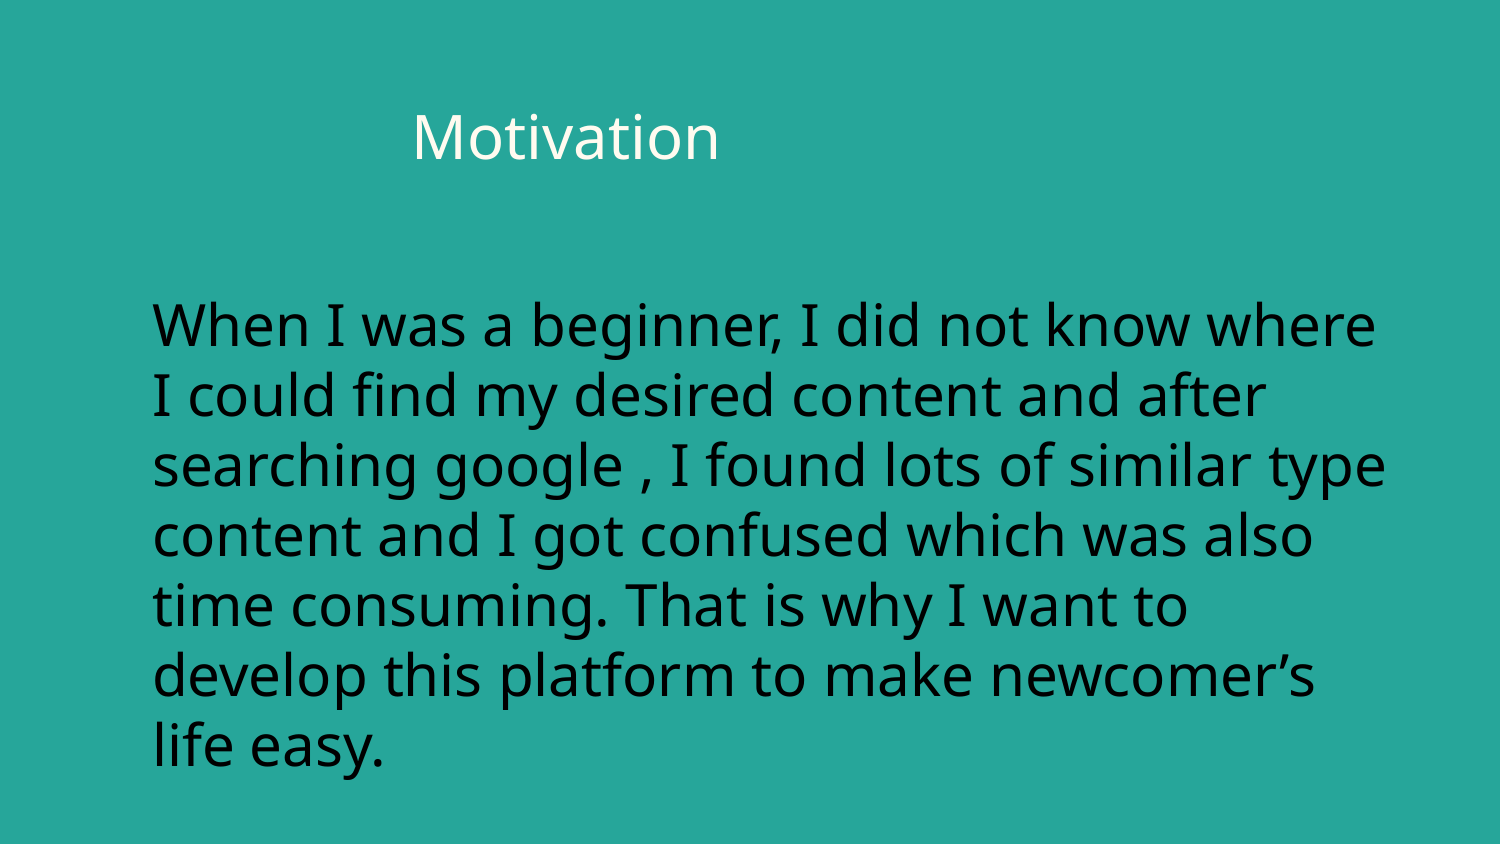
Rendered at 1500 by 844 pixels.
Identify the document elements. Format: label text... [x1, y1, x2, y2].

text_box When I was a beginner, I did not know where I could find my desired content and after searching google , I found lots of similar type content and I got confused which was also time consuming. That is why I want to develop this platform to make newcomer’s life easy. [137, 272, 1403, 793]
title Motivation [293, 77, 1151, 189]
